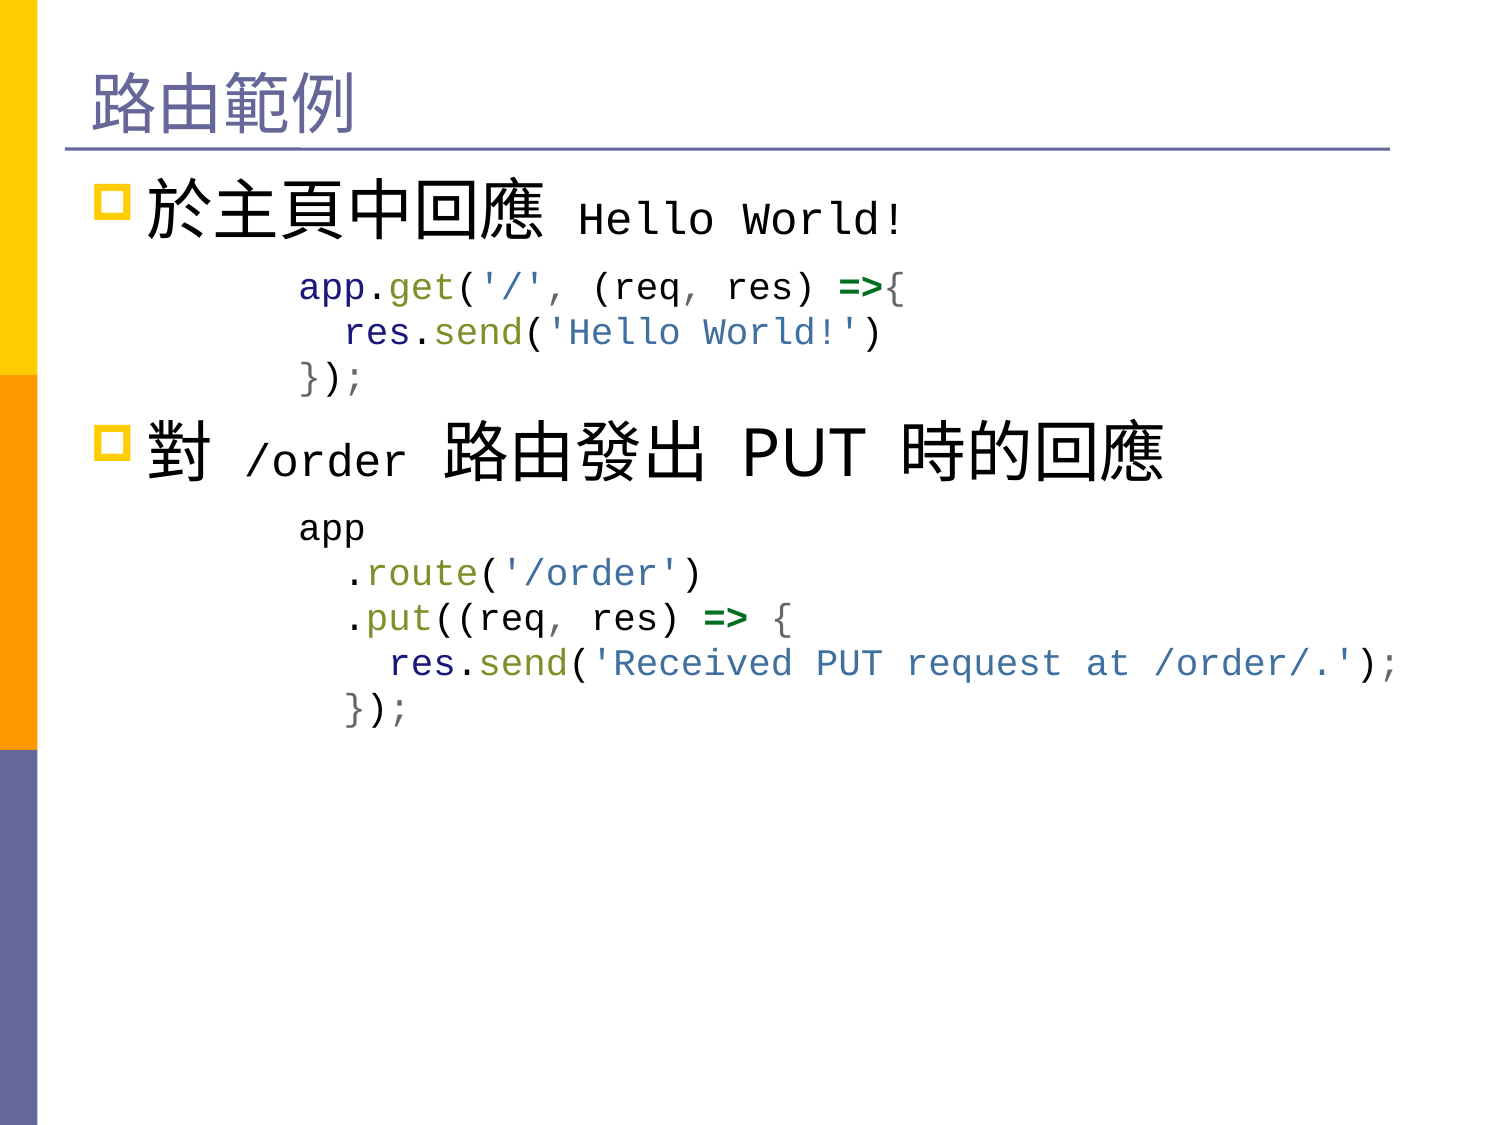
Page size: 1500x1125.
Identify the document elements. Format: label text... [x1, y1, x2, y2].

title 路由範例 [75, 19, 1425, 149]
list 於主頁中回應 Hello World! app.get('/', (req, res) =>{ res.send('Hello World!') }); 對 /order 路由發出 PUT 時的回應 app .route('/order') .put((req, res) => { res.send('Received PUT request at /order/.'); }); [75, 160, 1425, 1006]
